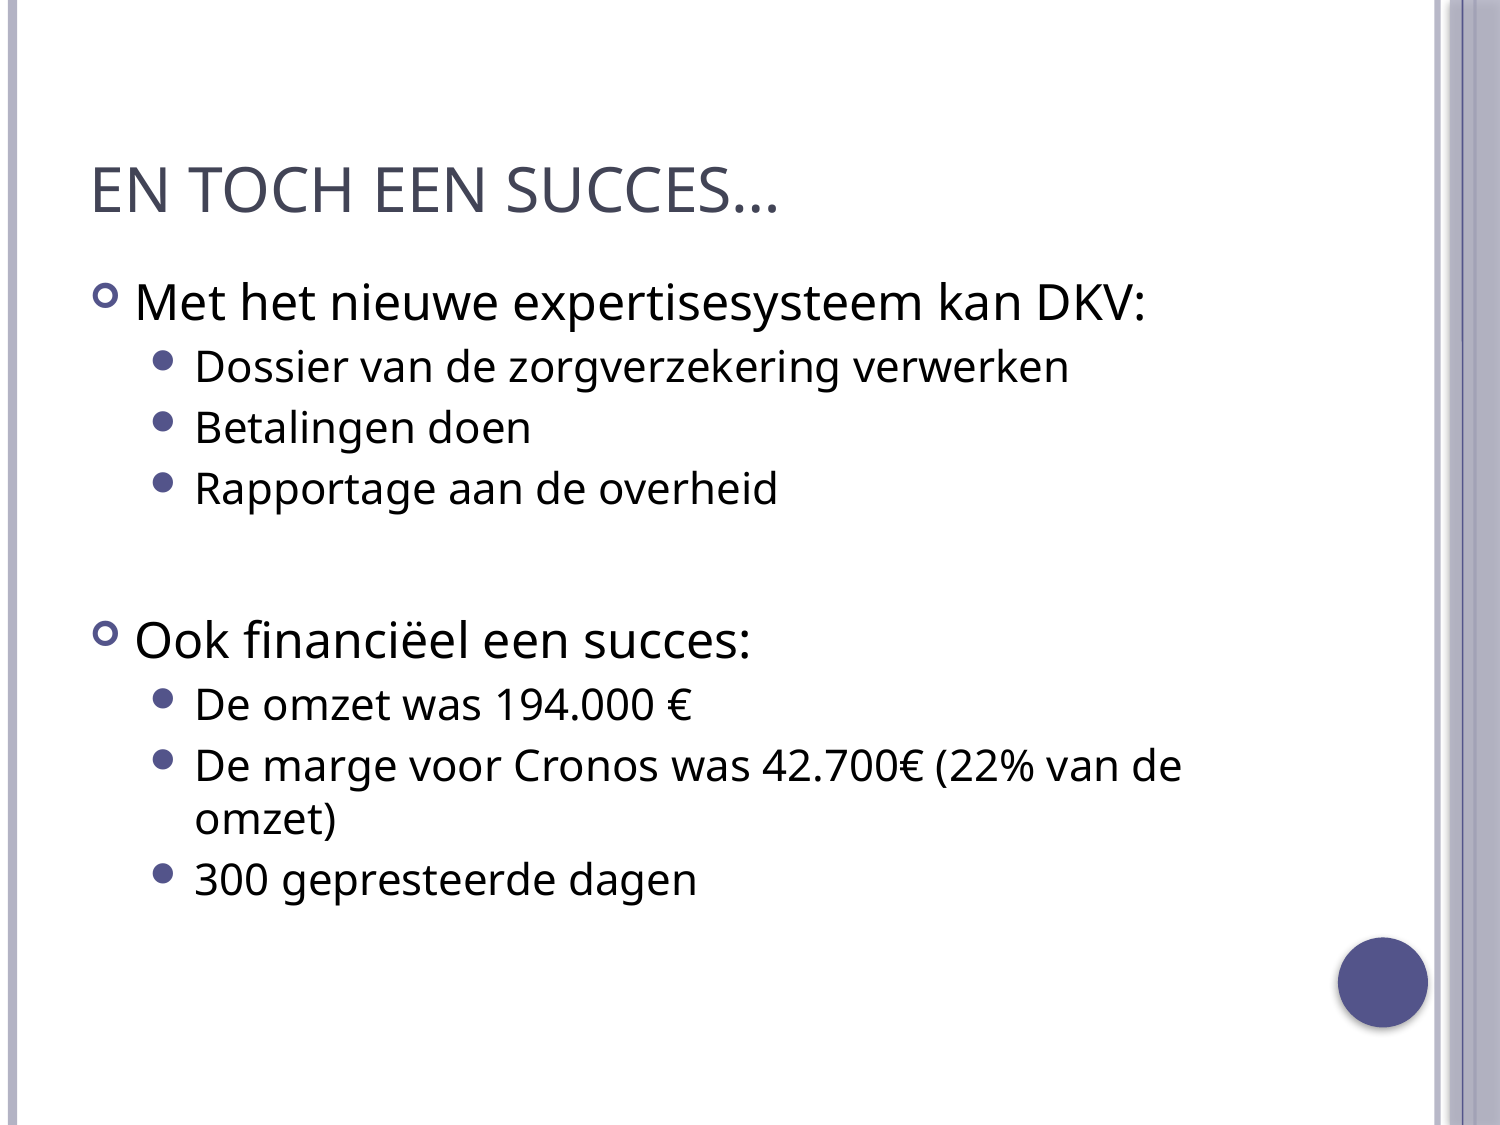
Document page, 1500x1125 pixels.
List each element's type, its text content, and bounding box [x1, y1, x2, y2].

list Met het nieuwe expertisesysteem kan DKV: Dossier van de zorgverzekering verwerken Betalingen doen Rapportage aan de overheid Ook financiëel een succes: De omzet was 194.000 € De marge voor Cronos was 42.700€ (22% van de omzet) 300 gepresteerde dagen [75, 262, 1300, 1062]
title En toch een succes… [75, 45, 1300, 233]
